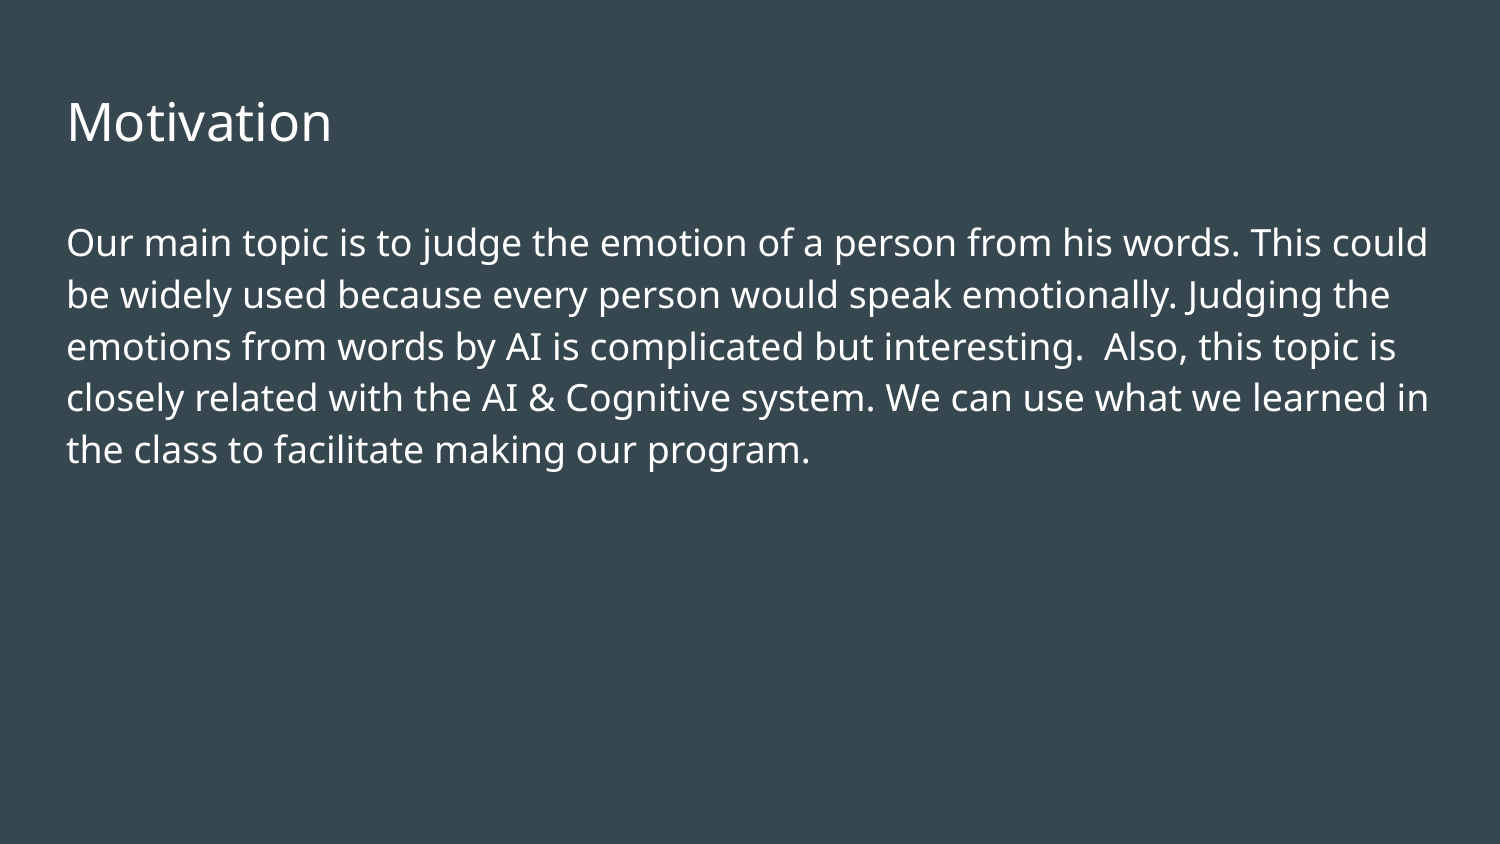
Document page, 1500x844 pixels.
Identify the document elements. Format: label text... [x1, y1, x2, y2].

list Our main topic is to judge the emotion of a person from his words. This could be widely used because every person would speak emotionally. Judging the emotions from words by AI is complicated but interesting. Also, this topic is closely related with the AI & Cognitive system. We can use what we learned in the class to facilitate making our program. [51, 197, 1449, 758]
title Motivation [51, 72, 1449, 167]
